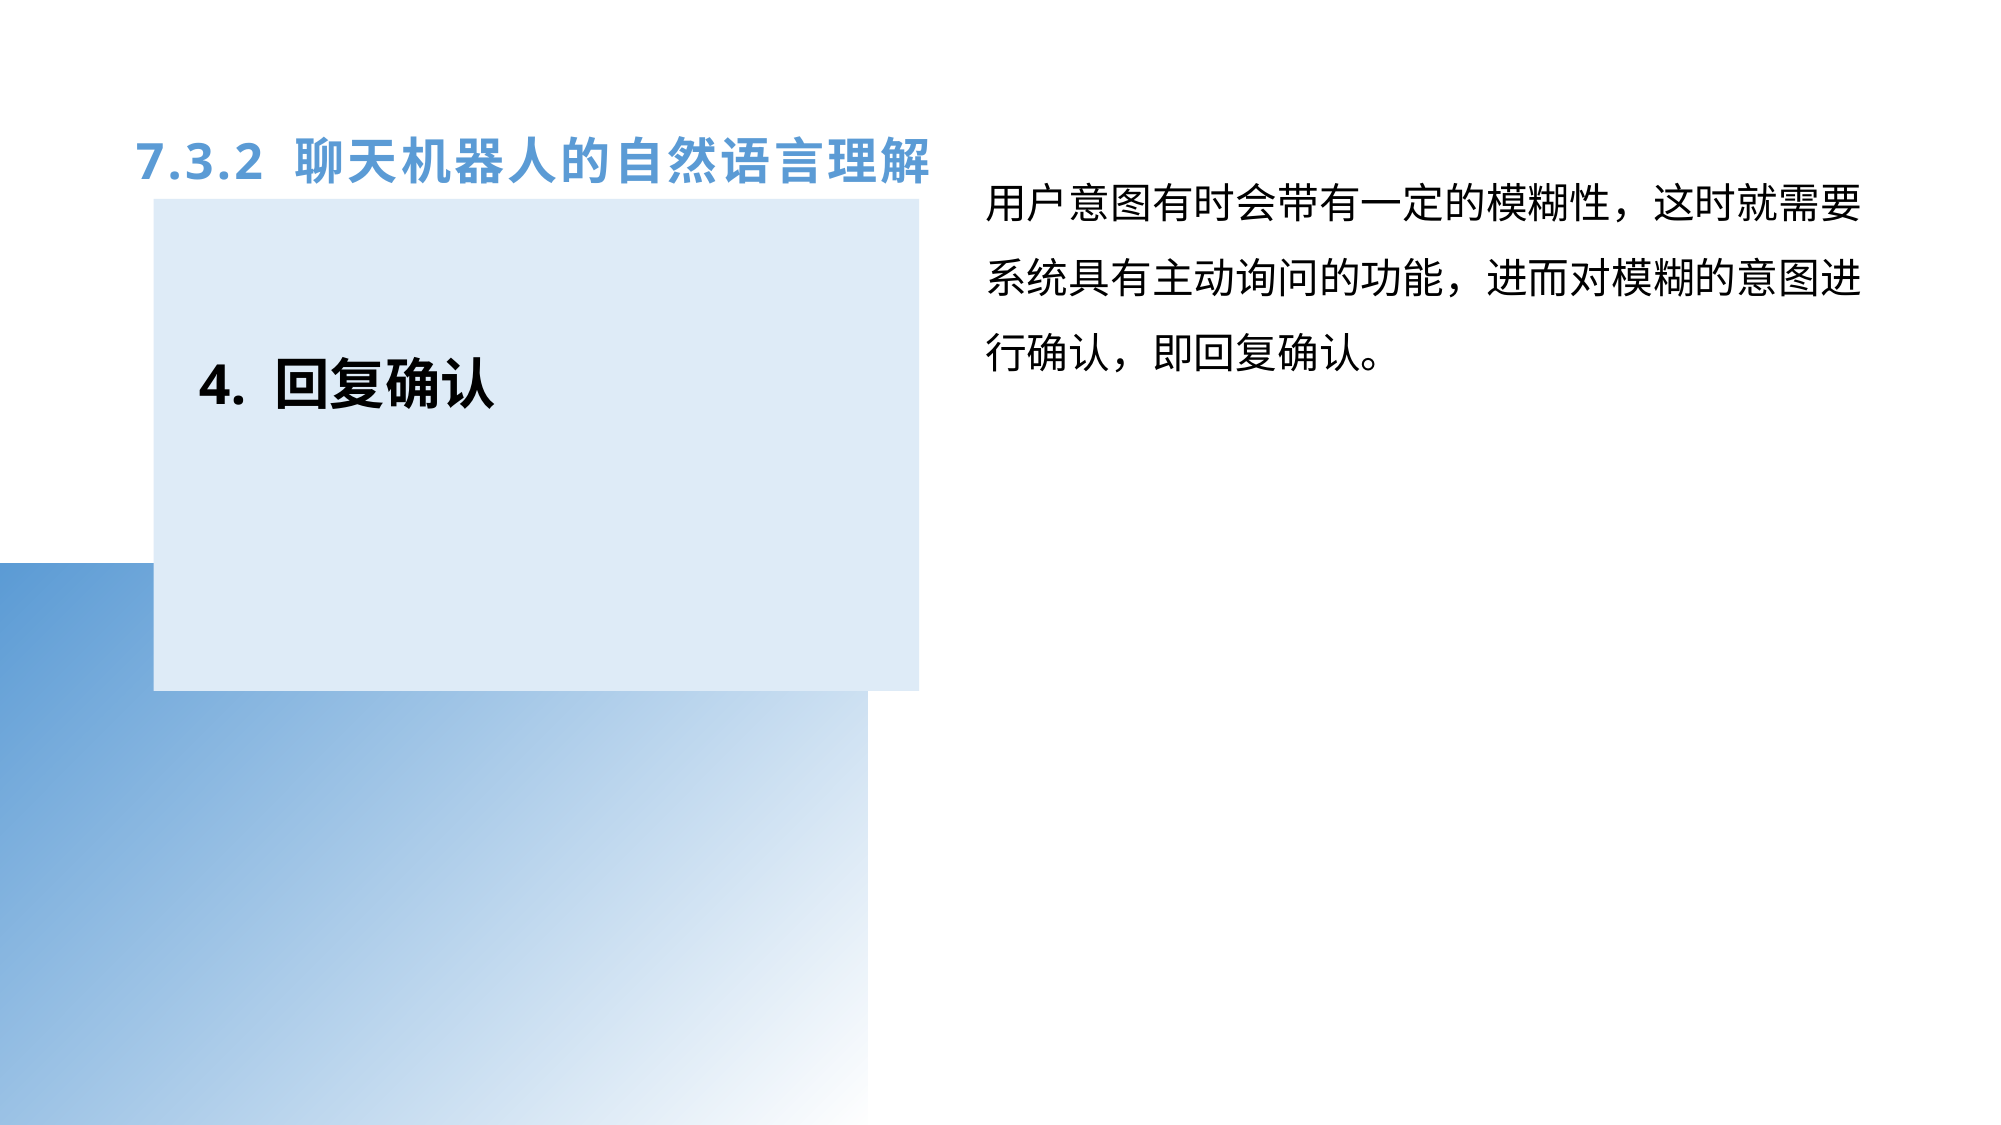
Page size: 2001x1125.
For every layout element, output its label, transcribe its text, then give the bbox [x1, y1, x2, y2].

text_box 用户意图有时会带有一定的模糊性，这时就需要系统具有主动询问的功能，进而对模糊的意图进行确认，即回复确认。 [975, 147, 1894, 954]
text_box [0, 563, 868, 1125]
text_box [153, 275, 920, 691]
text_box 4. 回复确认 [189, 344, 975, 422]
text_box 7.3.2 聊天机器人的自然语言理解 [125, 44, 1205, 275]
